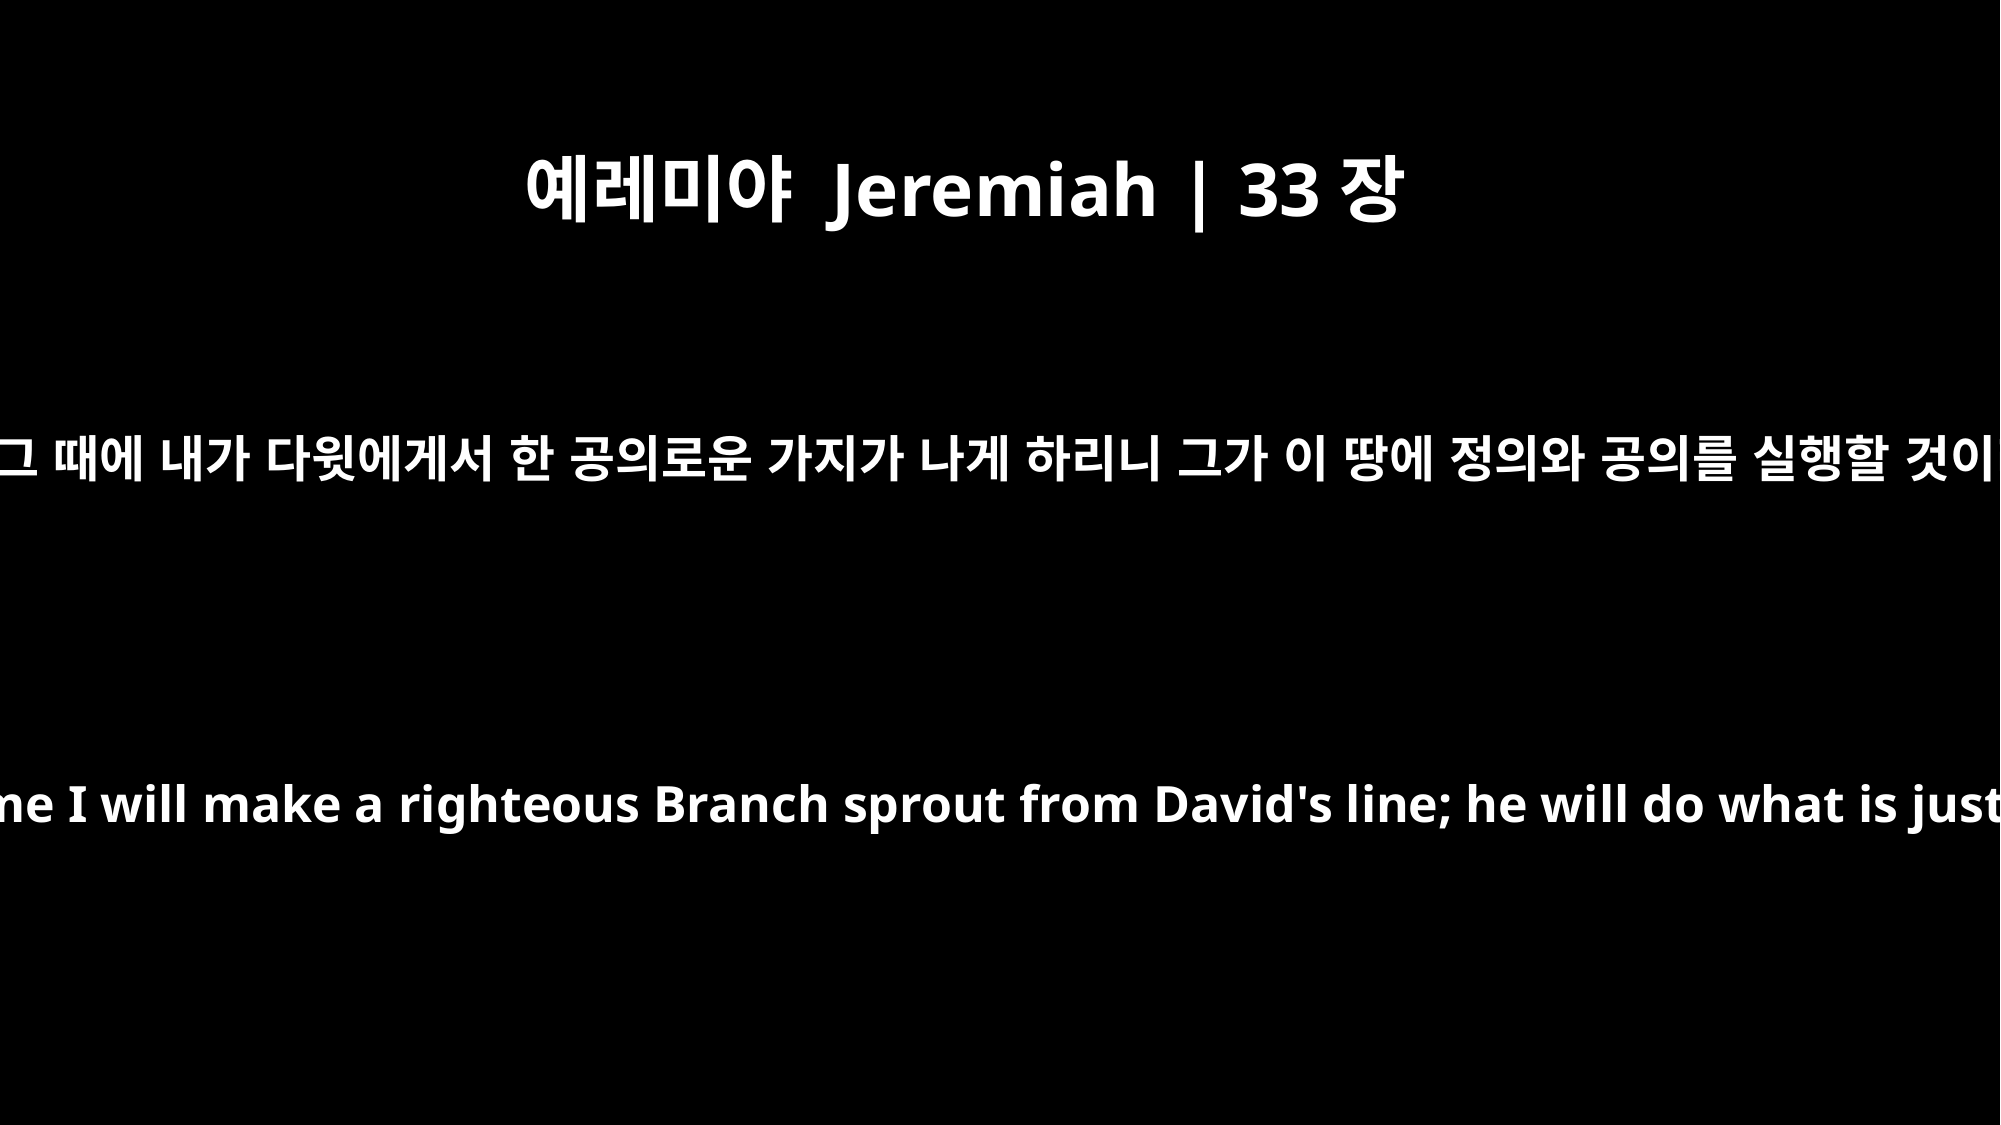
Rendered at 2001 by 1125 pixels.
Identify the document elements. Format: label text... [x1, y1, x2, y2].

text_box "`In those days and at that time I will make a righteous Branch sprout from David's line; he will do what is just and right in the land. [0, 764, 2000, 840]
text_box 예레미야 Jeremiah | 33장 [510, 136, 1422, 239]
text_box 15 그 날 그 때에 내가 다윗에게서 한 공의로운 가지가 나게 하리니 그가 이 땅에 정의와 공의를 실행할 것이라 [0, 359, 2000, 495]
